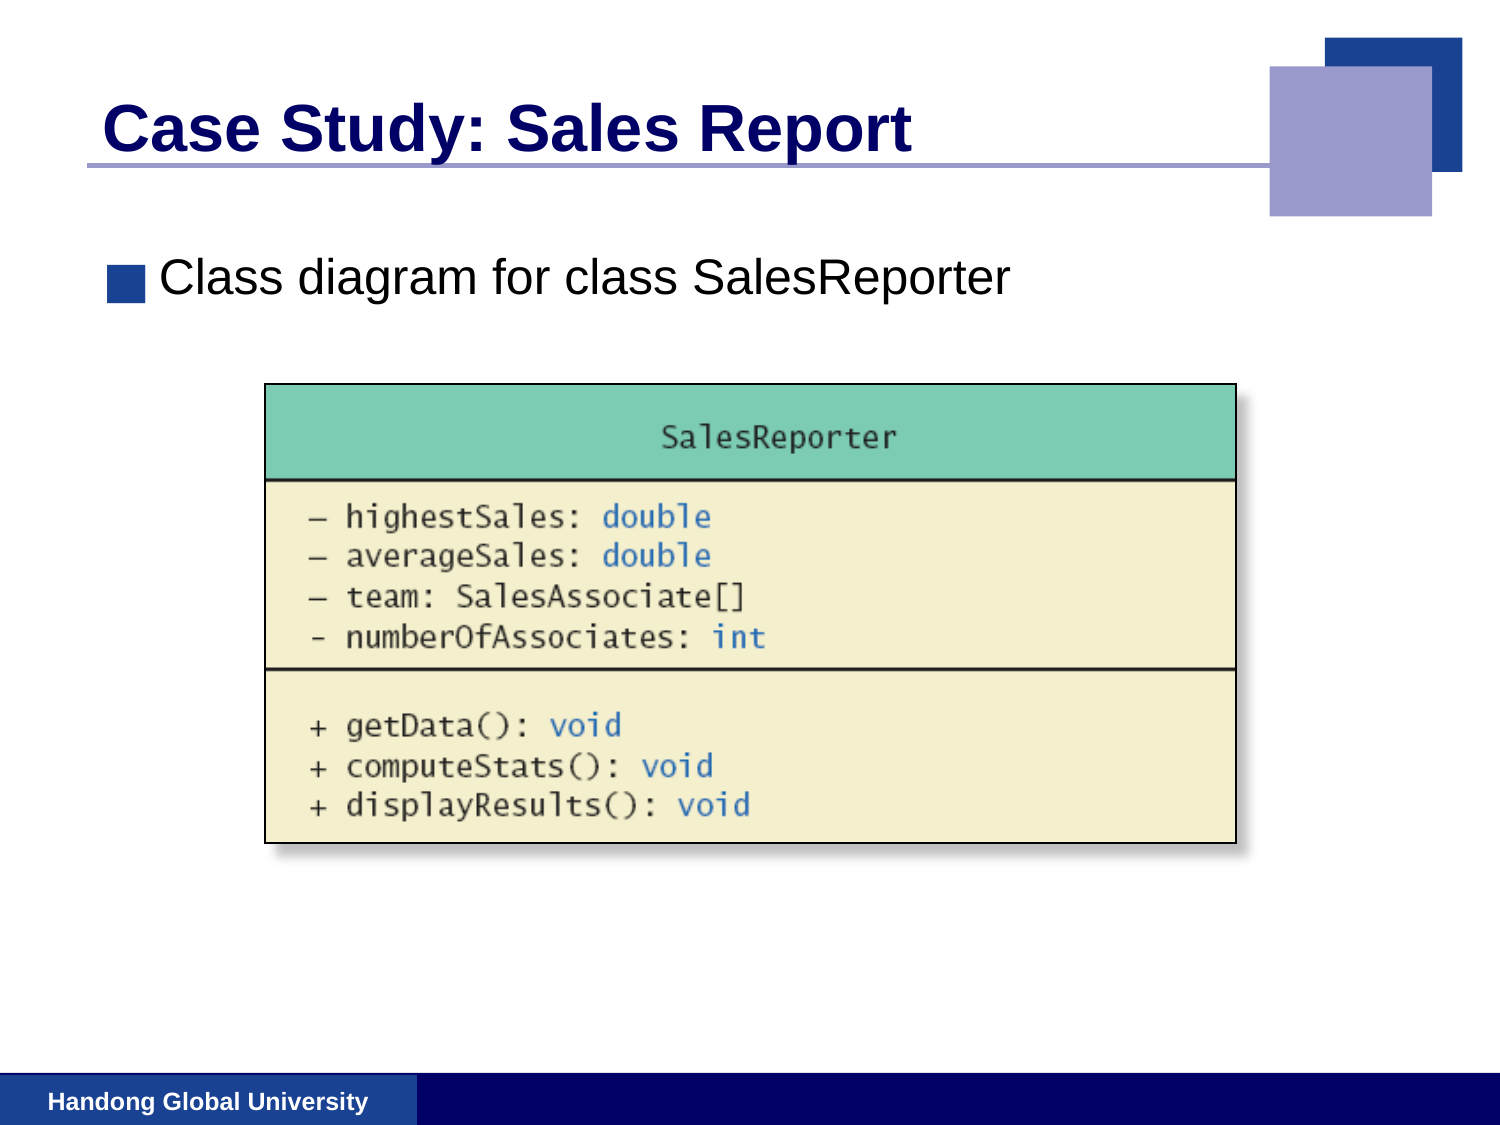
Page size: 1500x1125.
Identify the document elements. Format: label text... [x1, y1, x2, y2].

picture [265, 385, 1235, 843]
title Case Study: Sales Report [87, 46, 1238, 172]
list Class diagram for class SalesReporter [87, 237, 1425, 1013]
